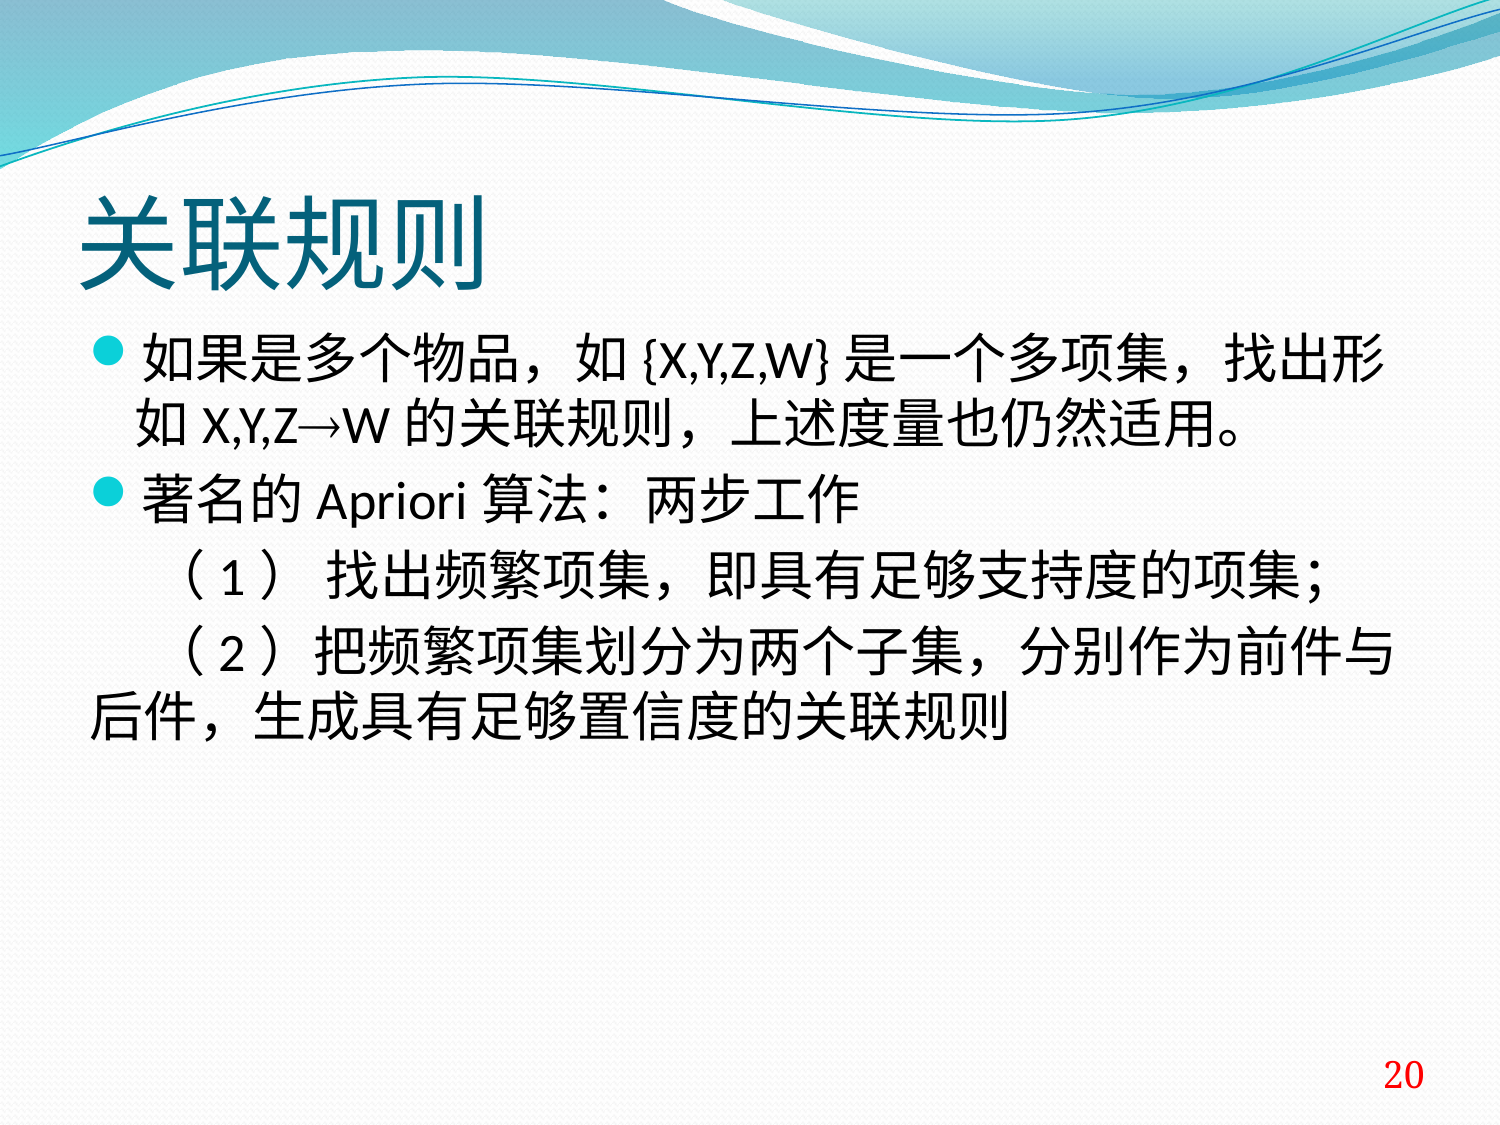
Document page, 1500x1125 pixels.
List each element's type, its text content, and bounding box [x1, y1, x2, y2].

list 如果是多个物品，如{X,Y,Z,W}是一个多项集，找出形如X,Y,ZW的关联规则，上述度量也仍然适用。 著名的Apriori算法：两步工作 （1） 找出频繁项集，即具有足够支持度的项集； （2）把频繁项集划分为两个子集，分别作为前件与后件，生成具有足够置信度的关联规则 [75, 317, 1425, 1038]
slide_number 20 [1299, 1042, 1425, 1103]
title 关联规则 [75, 115, 1425, 303]
